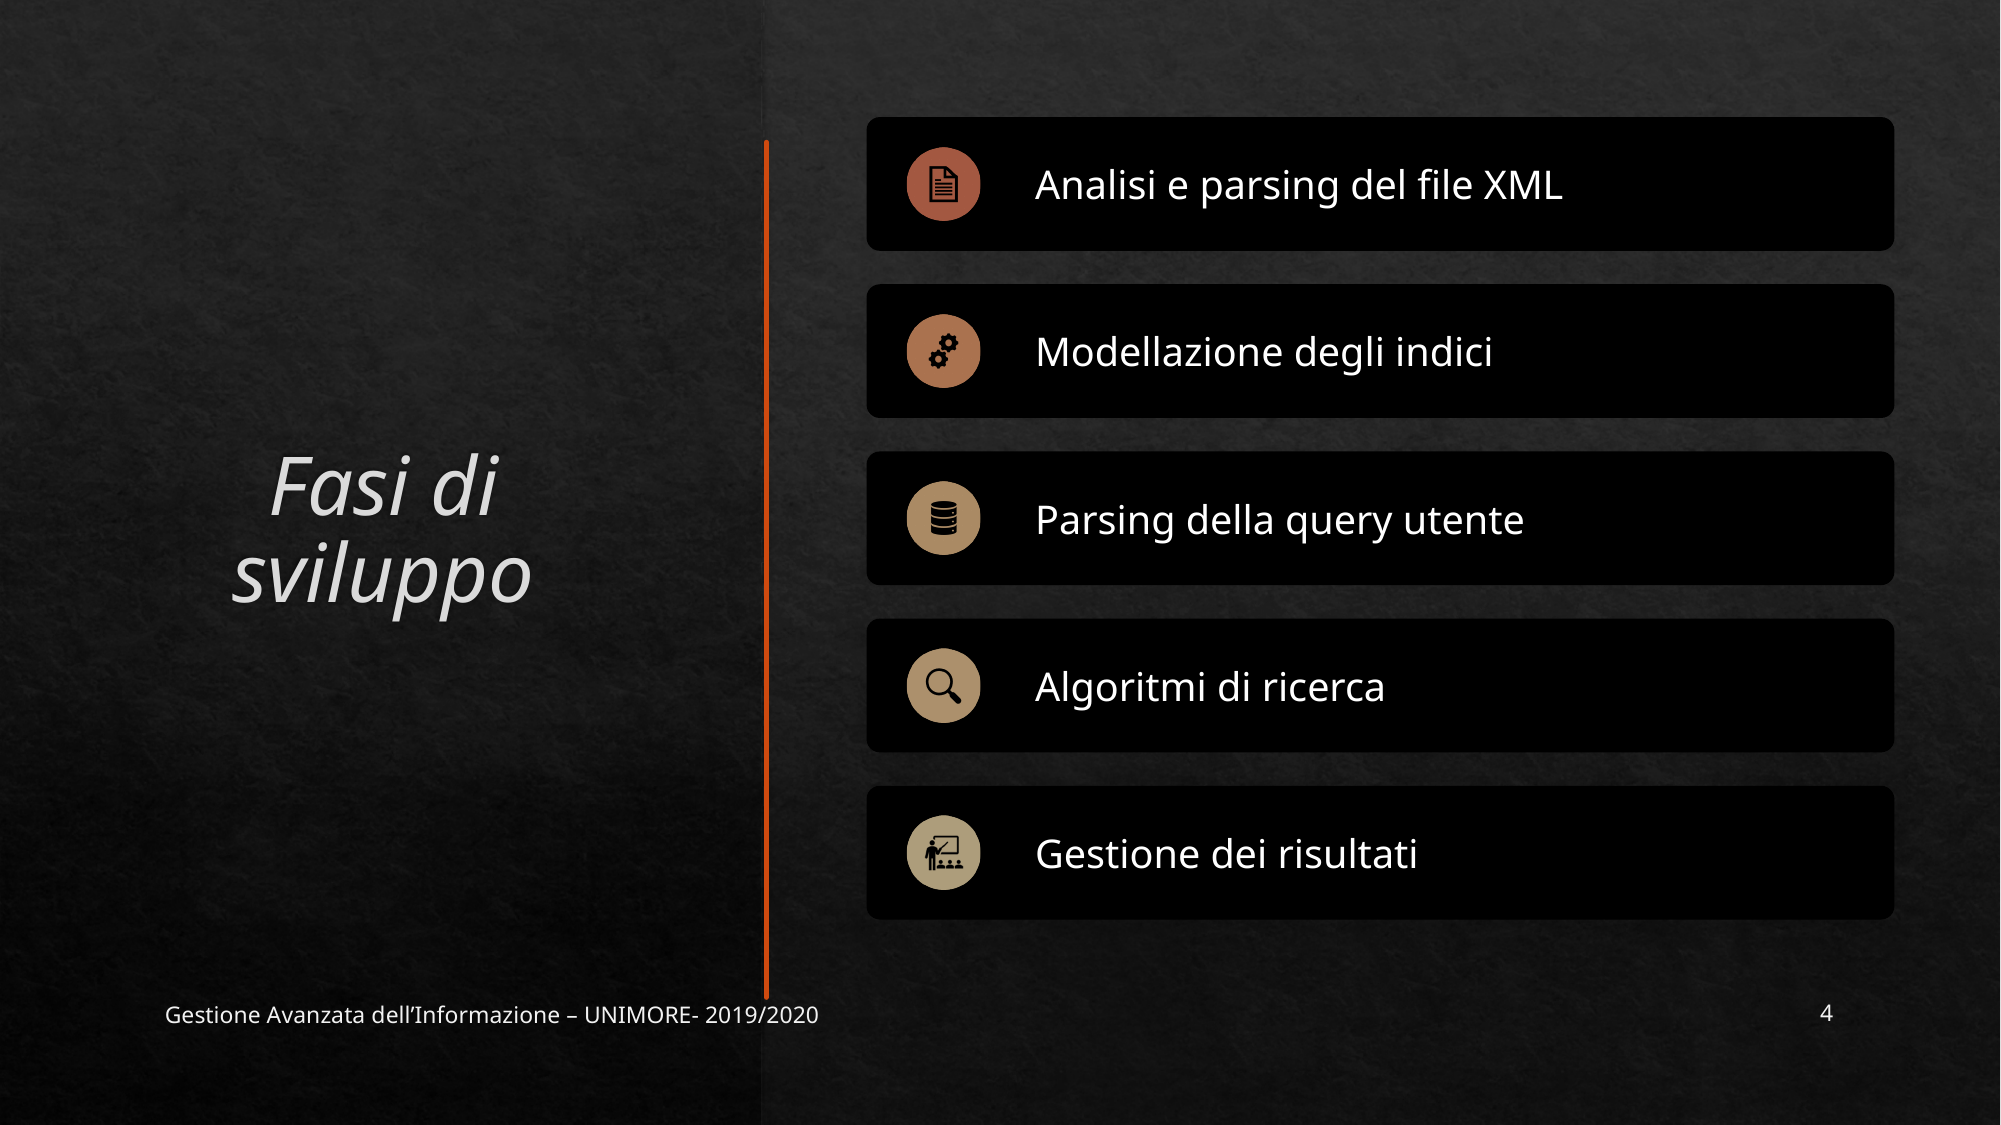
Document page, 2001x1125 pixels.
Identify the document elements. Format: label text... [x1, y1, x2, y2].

title Fasi di sviluppo [103, 99, 664, 966]
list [866, 116, 1895, 921]
footer Gestione Avanzata dell’Informazione – UNIMORE- 2019/2020 [149, 984, 751, 1045]
picture [760, 0, 2000, 1125]
